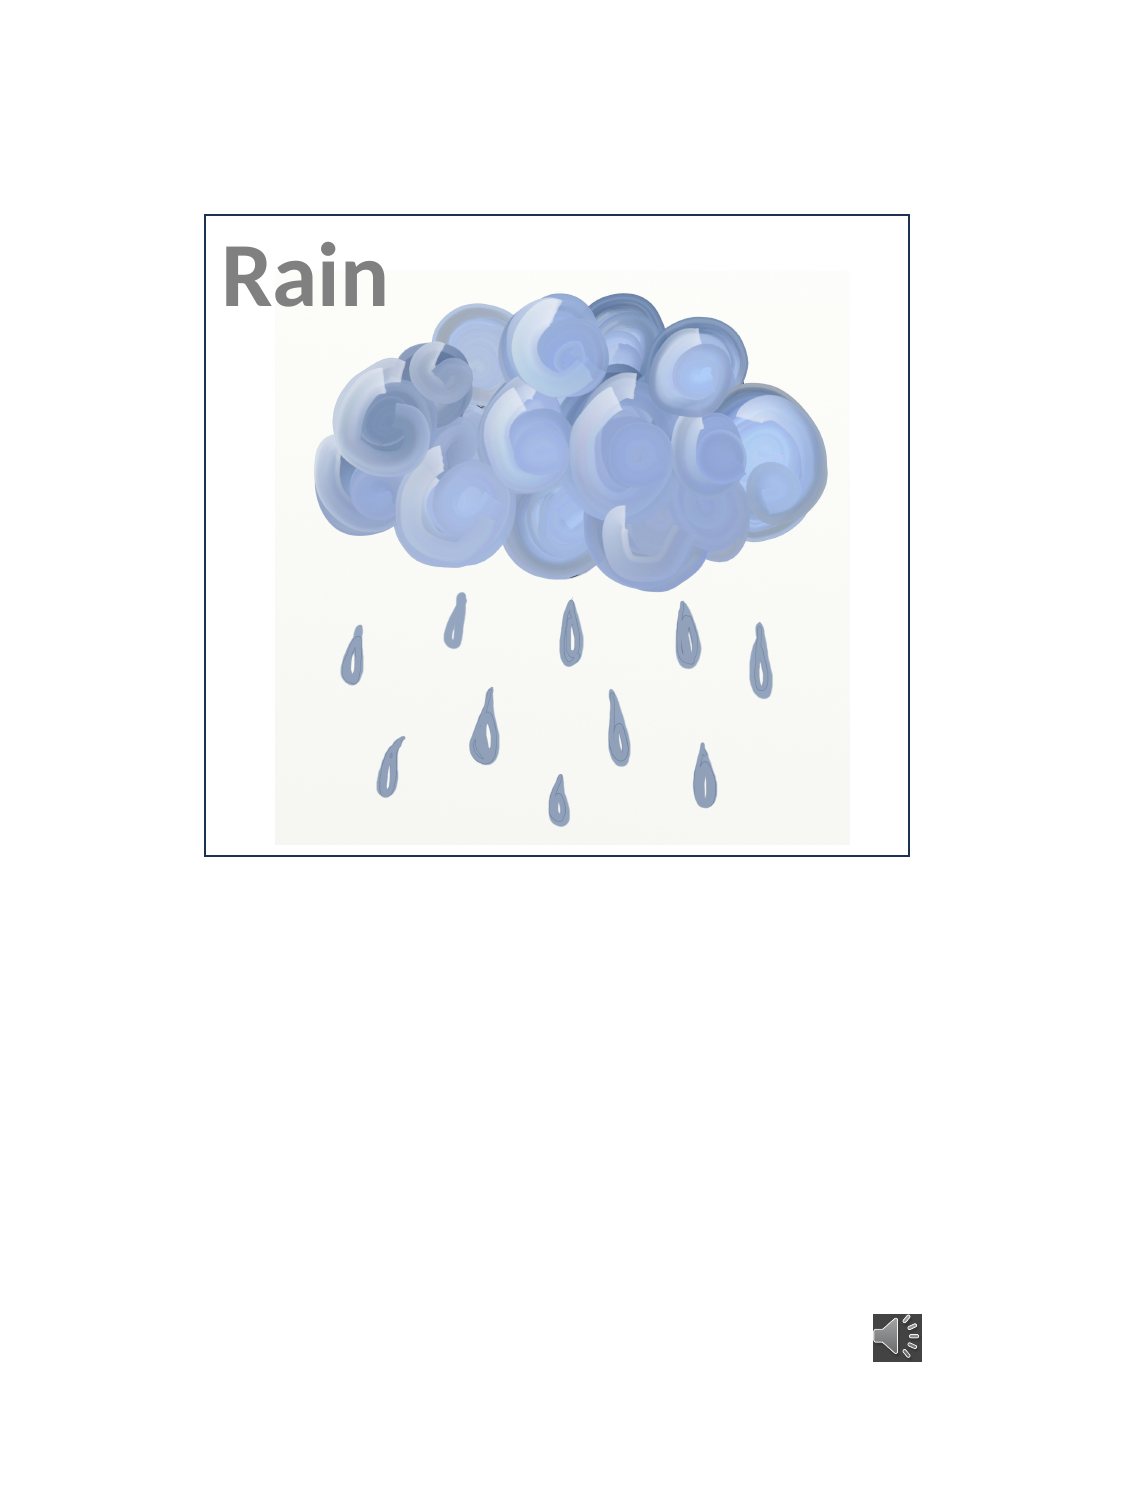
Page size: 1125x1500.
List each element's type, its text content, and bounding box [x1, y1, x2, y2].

picture [275, 270, 850, 845]
text_box [204, 214, 910, 857]
text_box Rain [206, 207, 405, 214]
picture [872, 1312, 923, 1363]
